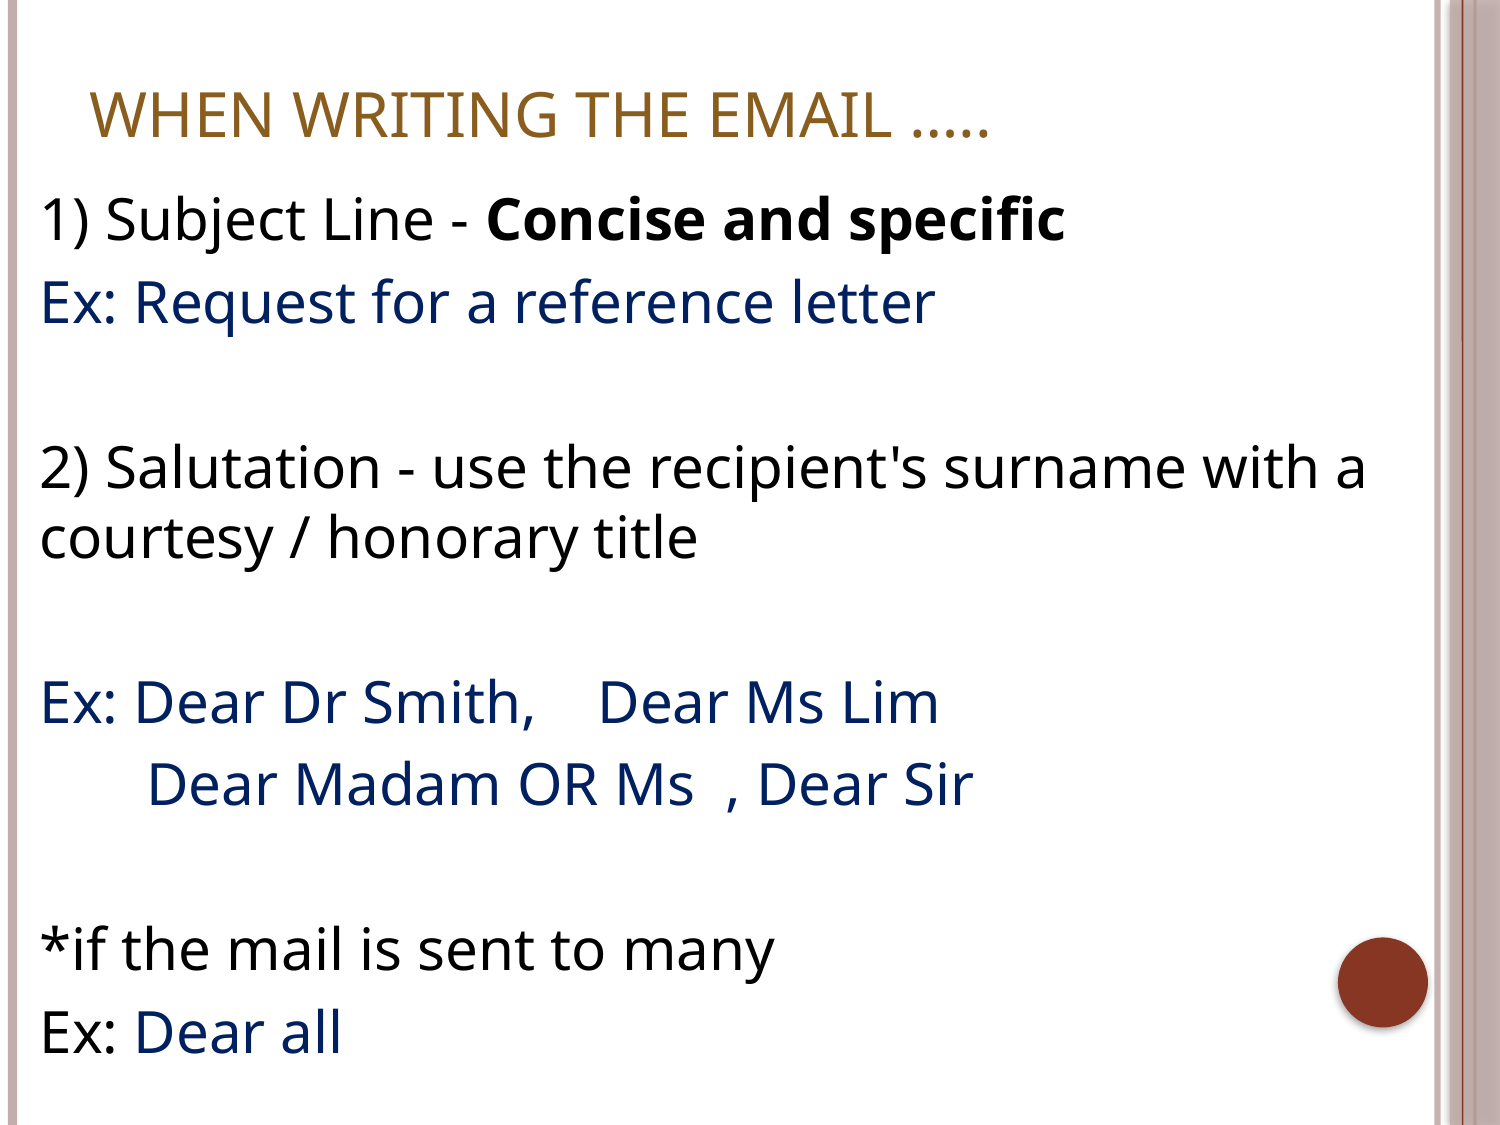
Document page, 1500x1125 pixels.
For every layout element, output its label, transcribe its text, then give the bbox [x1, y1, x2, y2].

title When writing the email ….. [75, 45, 1300, 174]
list 1) Subject Line - Concise and specific Ex: Request for a reference letter 2) Salutation - use the recipient's surname with a courtesy / honorary title Ex: Dear Dr Smith, Dear Ms Lim Dear Madam OR Ms , Dear Sir *if the mail is sent to many Ex: Dear all [24, 174, 1475, 1025]
